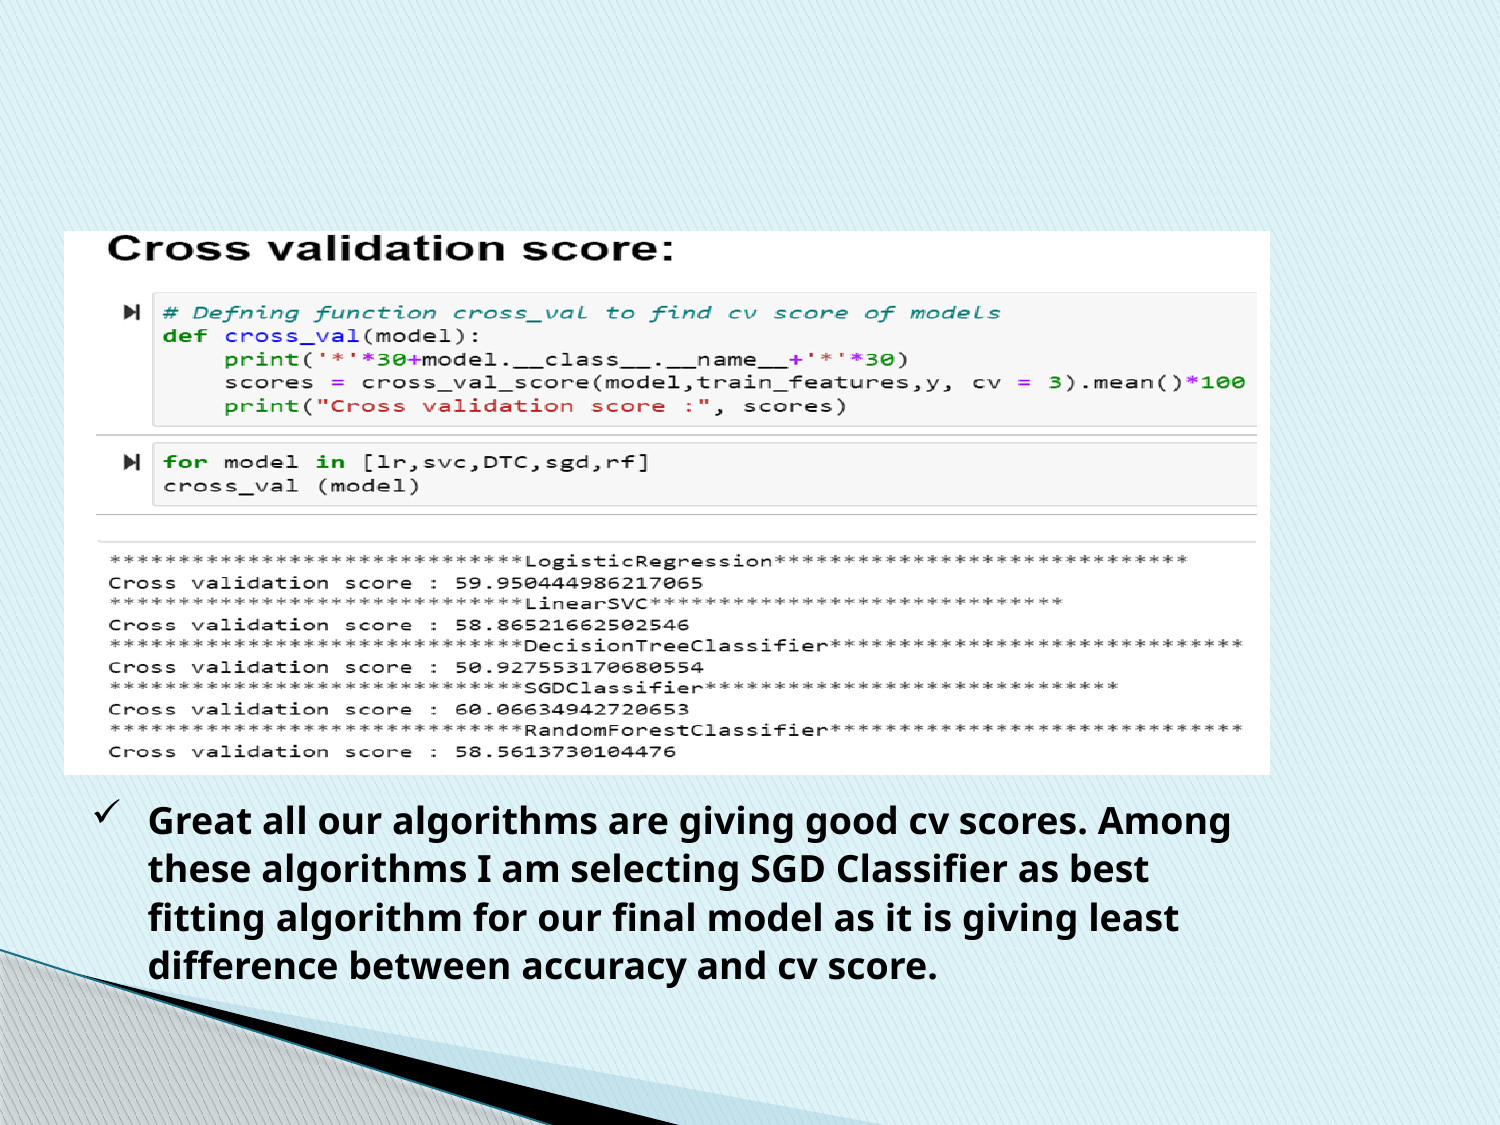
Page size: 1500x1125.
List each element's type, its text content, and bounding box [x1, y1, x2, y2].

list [64, 231, 1270, 776]
text_box Great all our algorithms are giving good cv scores. Among these algorithms I am selecting SGD Classifier as best fitting algorithm for our final model as it is giving least difference between accuracy and cv score. [76, 786, 1282, 995]
